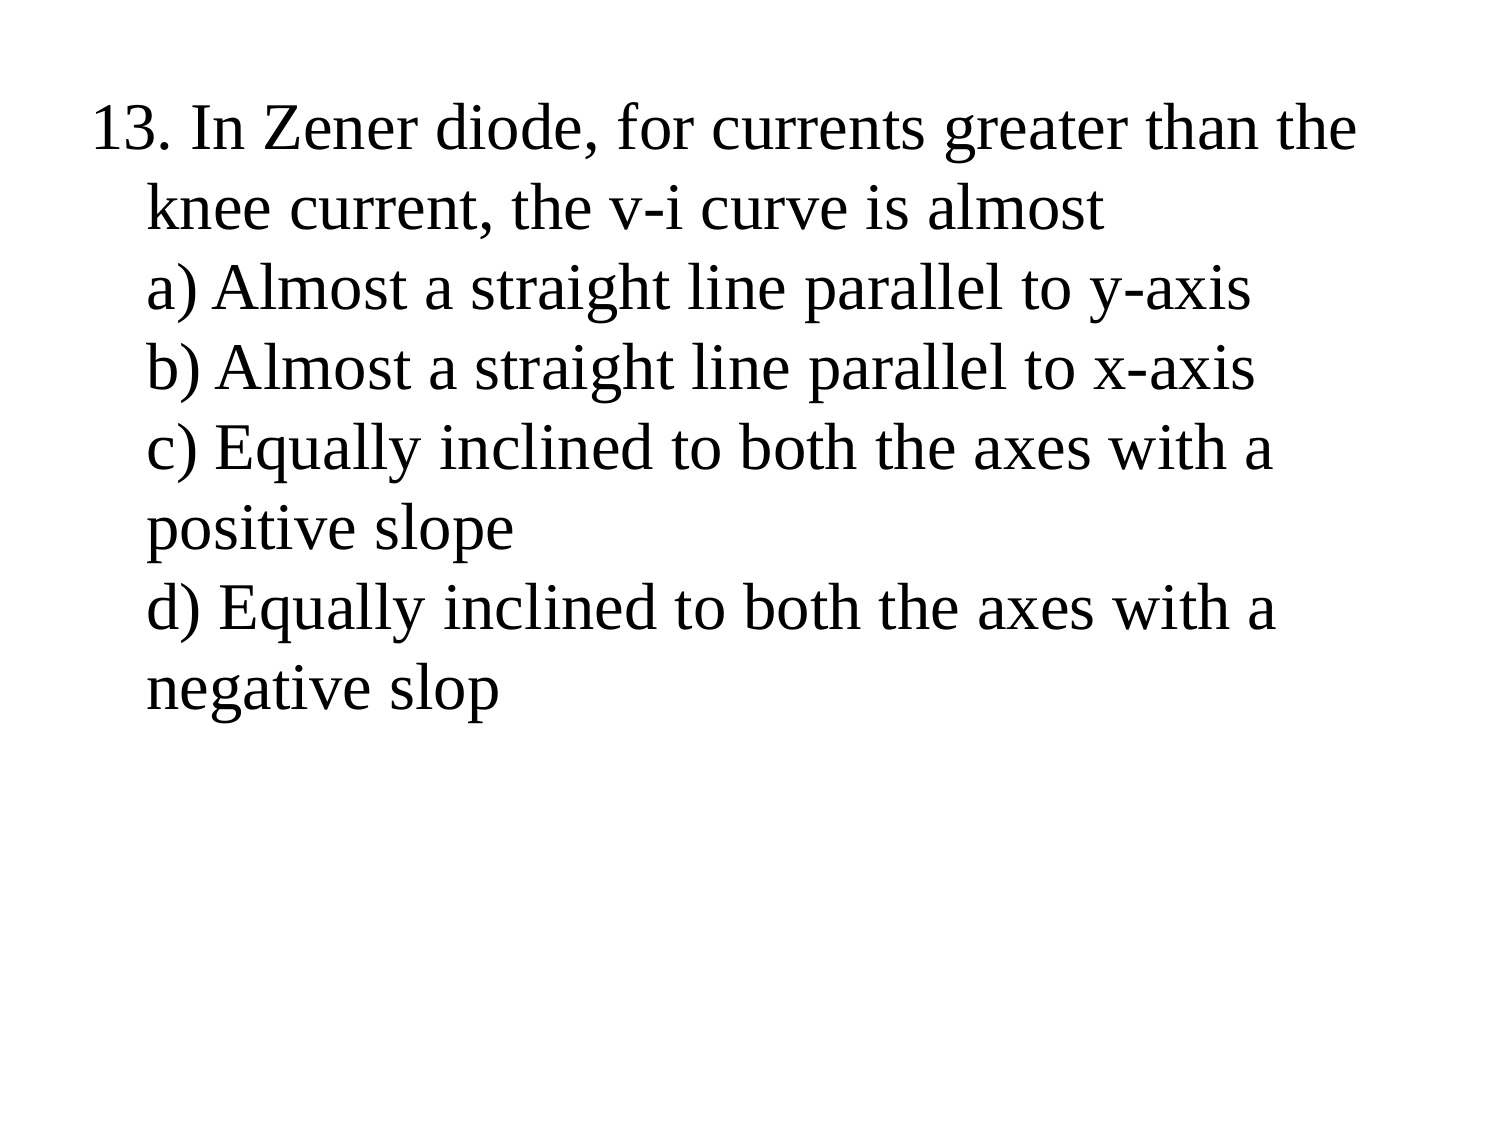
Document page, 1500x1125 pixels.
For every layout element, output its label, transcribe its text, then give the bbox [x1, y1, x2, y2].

list 13. In Zener diode, for currents greater than the knee current, the v-i curve is almost a) Almost a straight line parallel to y-axis b) Almost a straight line parallel to x-axis c) Equally inclined to both the axes with a positive slope d) Equally inclined to both the axes with a negative slop [75, 75, 1425, 818]
